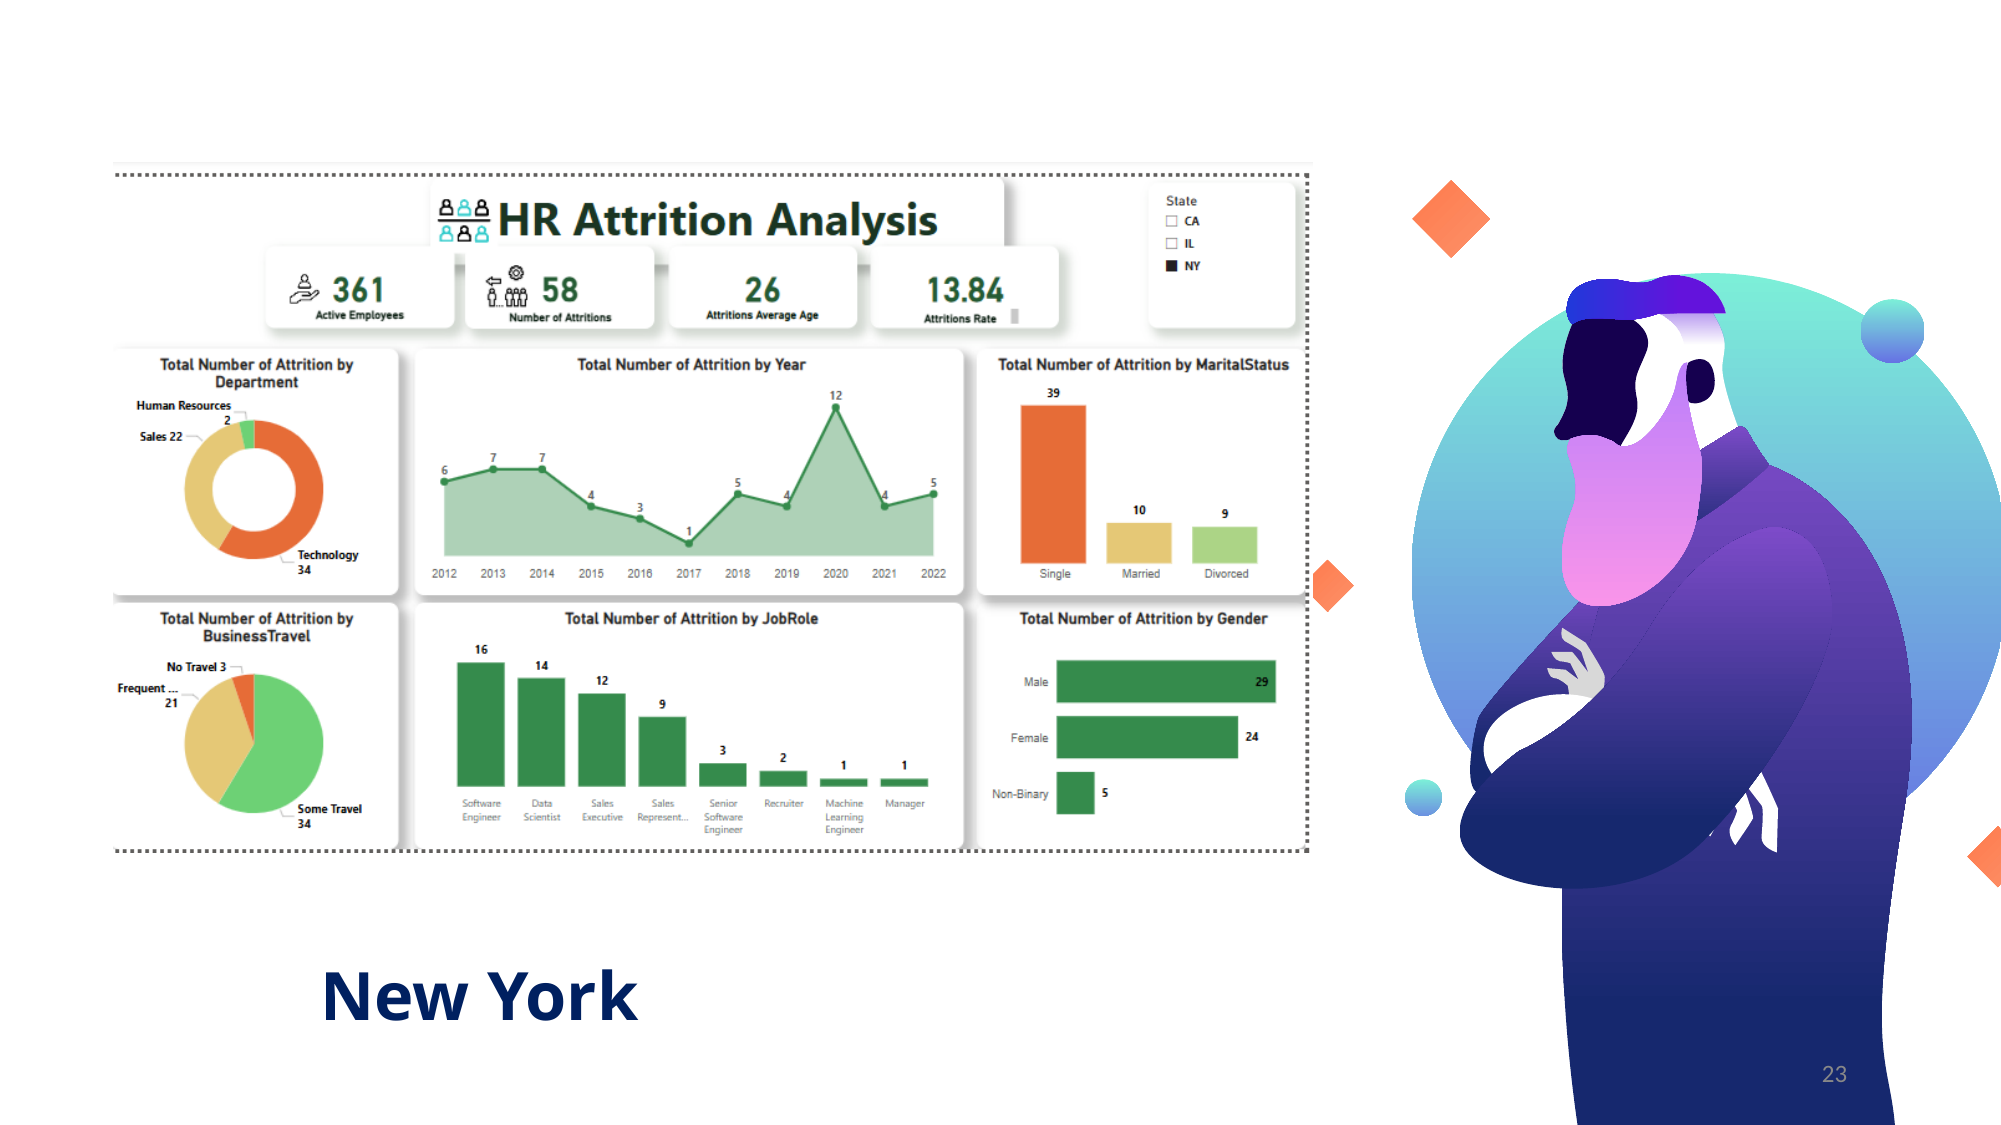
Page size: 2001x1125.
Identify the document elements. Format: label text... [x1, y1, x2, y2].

text_box New York [305, 946, 1140, 1042]
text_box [1301, 179, 2000, 1125]
picture [113, 161, 1313, 853]
